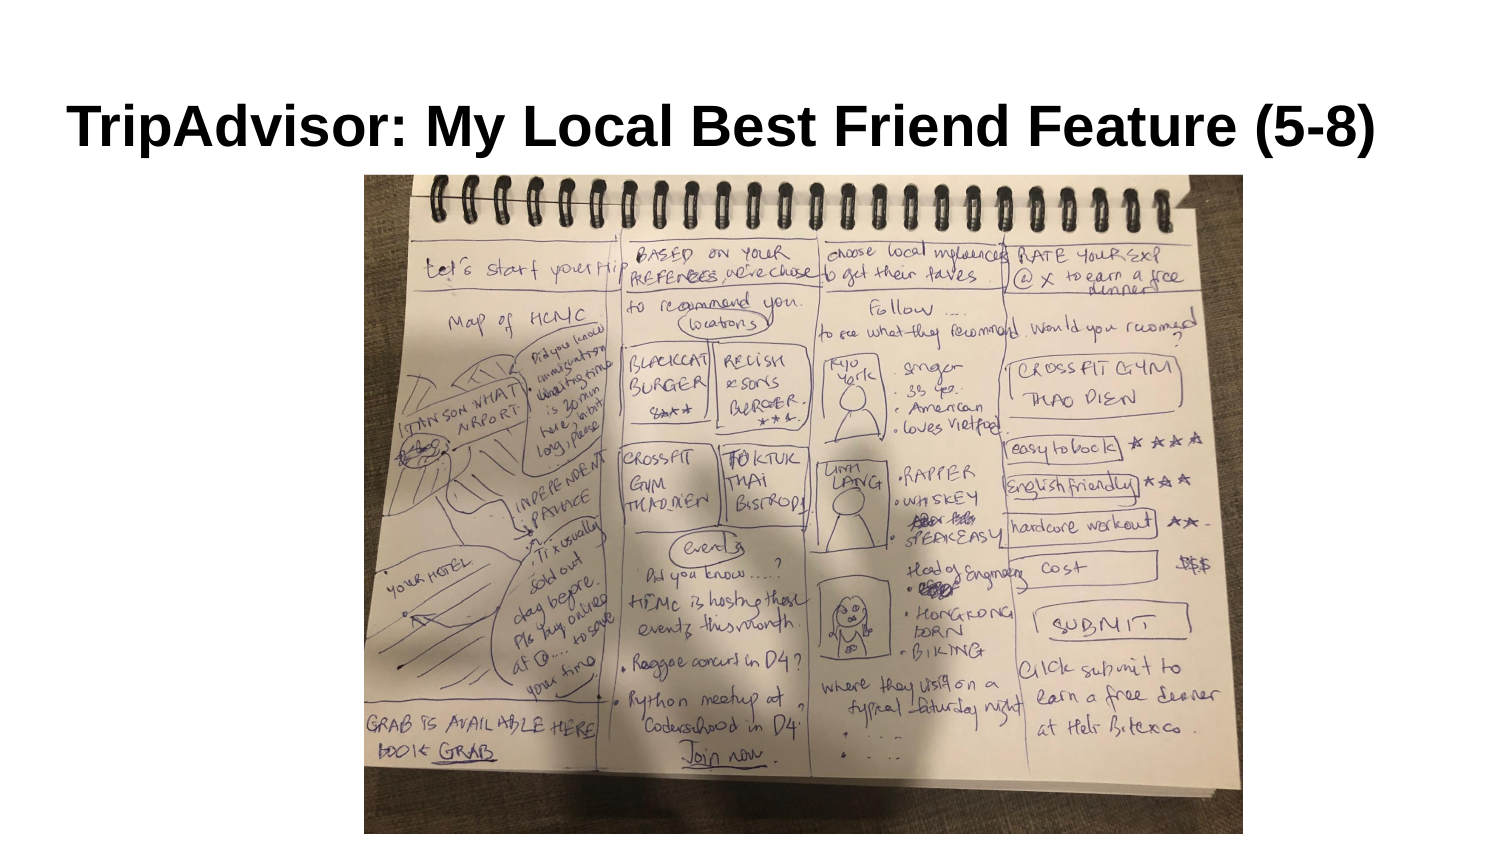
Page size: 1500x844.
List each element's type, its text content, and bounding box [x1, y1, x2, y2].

title TripAdvisor: My Local Best Friend Feature (5-8) [1138, 72, 1449, 167]
picture [365, 64, 1242, 844]
title TripAdvisor: My Local Best Friend Feature (5-8) [51, 72, 468, 167]
